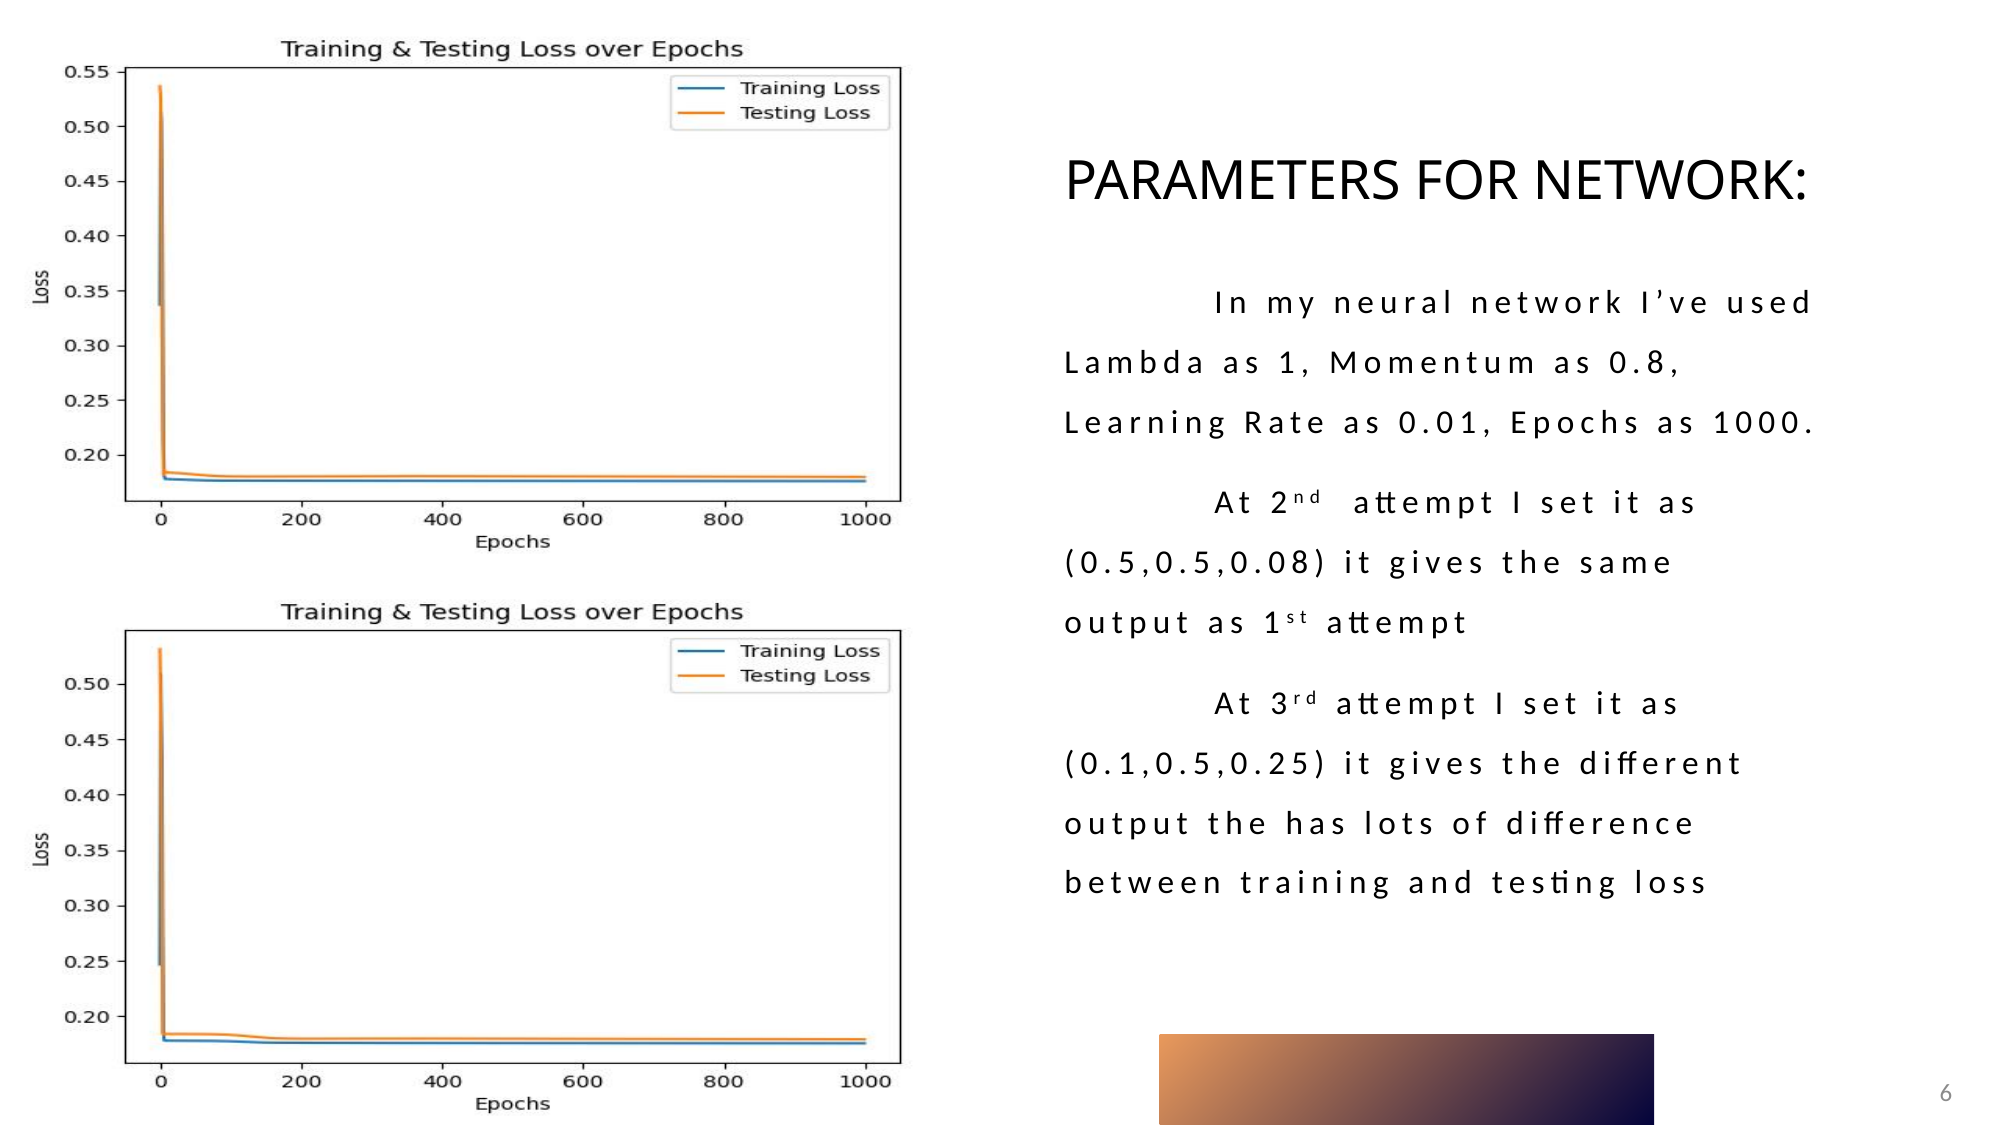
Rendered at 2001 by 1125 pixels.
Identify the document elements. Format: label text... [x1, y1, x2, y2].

title Parameters for network: [1049, 105, 1955, 229]
picture [0, 0, 1000, 1125]
list In my neural network I’ve used Lambda as 1, Momentum as 0.8, Learning Rate as 0.01, Epochs as 1000. At 2nd attempt I set it as (0.5,0.5,0.08) it gives the same output as 1st attempt At 3rd attempt I set it as (0.1,0.5,0.25) it gives the different output the has lots of difference between training and testing loss [1049, 252, 1835, 965]
slide_number 6 [1894, 1061, 1968, 1121]
